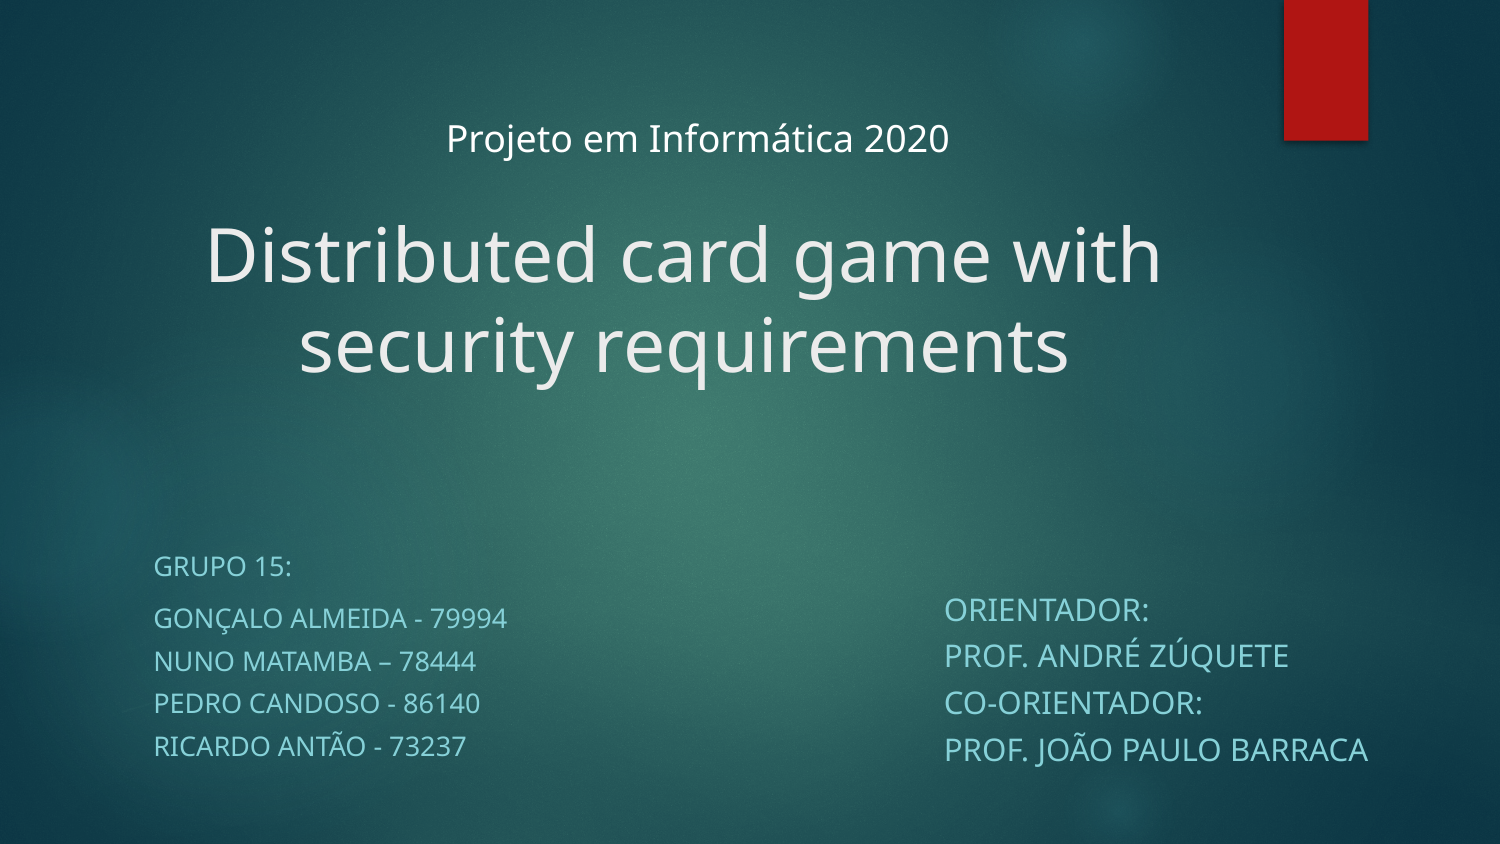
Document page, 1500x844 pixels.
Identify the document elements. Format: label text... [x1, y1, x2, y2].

subtitle GRUPO 15: GONÇALO ALMEIDA - 79994 NUNO MATAMBA – 78444 PEDRO CANDOSO - 86140 RICARDO ANTÃO - 73237 [142, 550, 568, 790]
title Distributed card game with security requirements [142, 178, 1228, 393]
text_box ORIENTADOR: PROF. ANDRÉ ZÚQUETE CO-ORIENTADOR: PROF. JOÃO PAULO BARRACA [932, 591, 1466, 794]
picture [0, 0, 1500, 844]
text_box Projeto em Informática 2020 [430, 99, 1102, 179]
